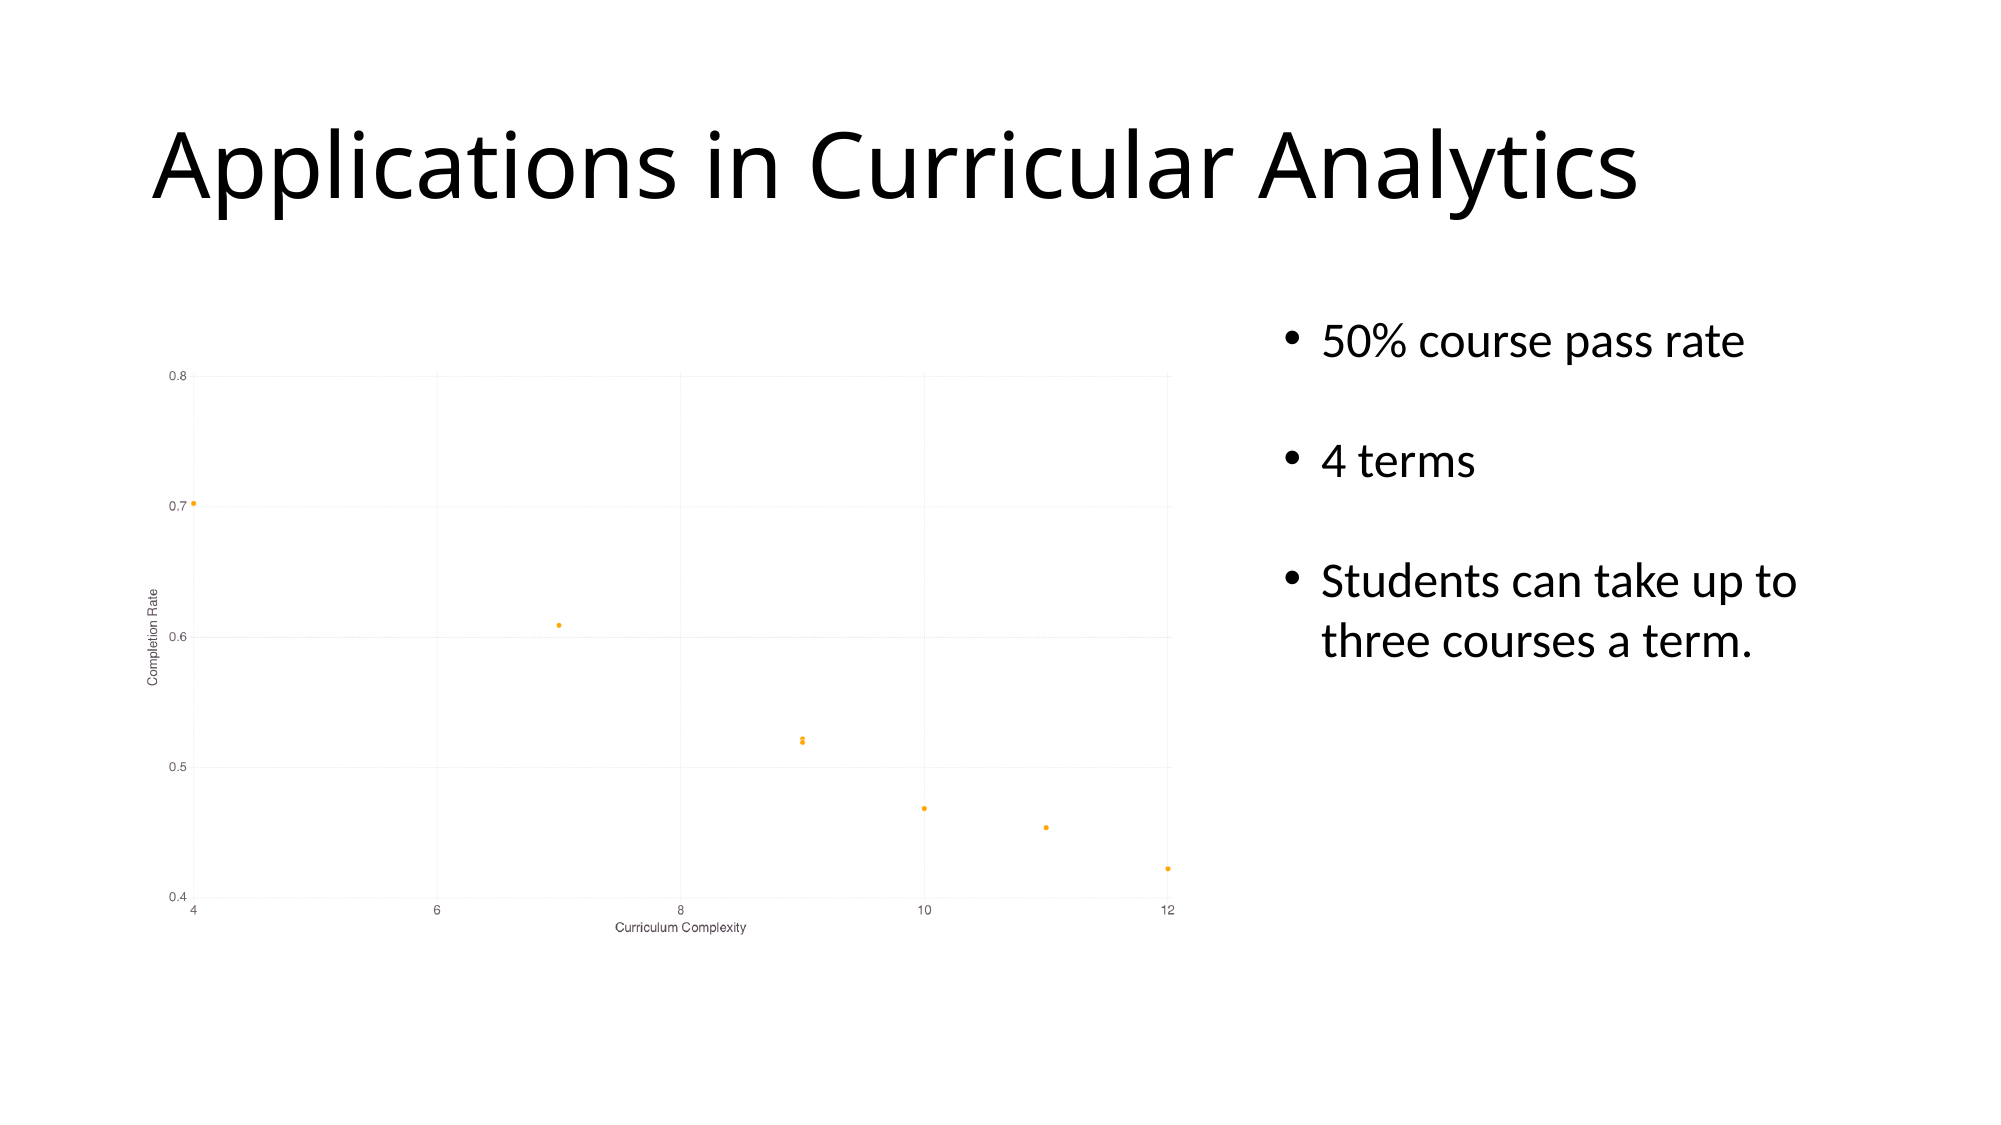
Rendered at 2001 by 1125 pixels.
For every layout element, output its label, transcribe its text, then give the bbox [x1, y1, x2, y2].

title Applications in Curricular Analytics [137, 59, 1863, 278]
list 50% course pass rate 4 terms Students can take up to three courses a term. [1268, 299, 1863, 1014]
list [137, 362, 1182, 950]
